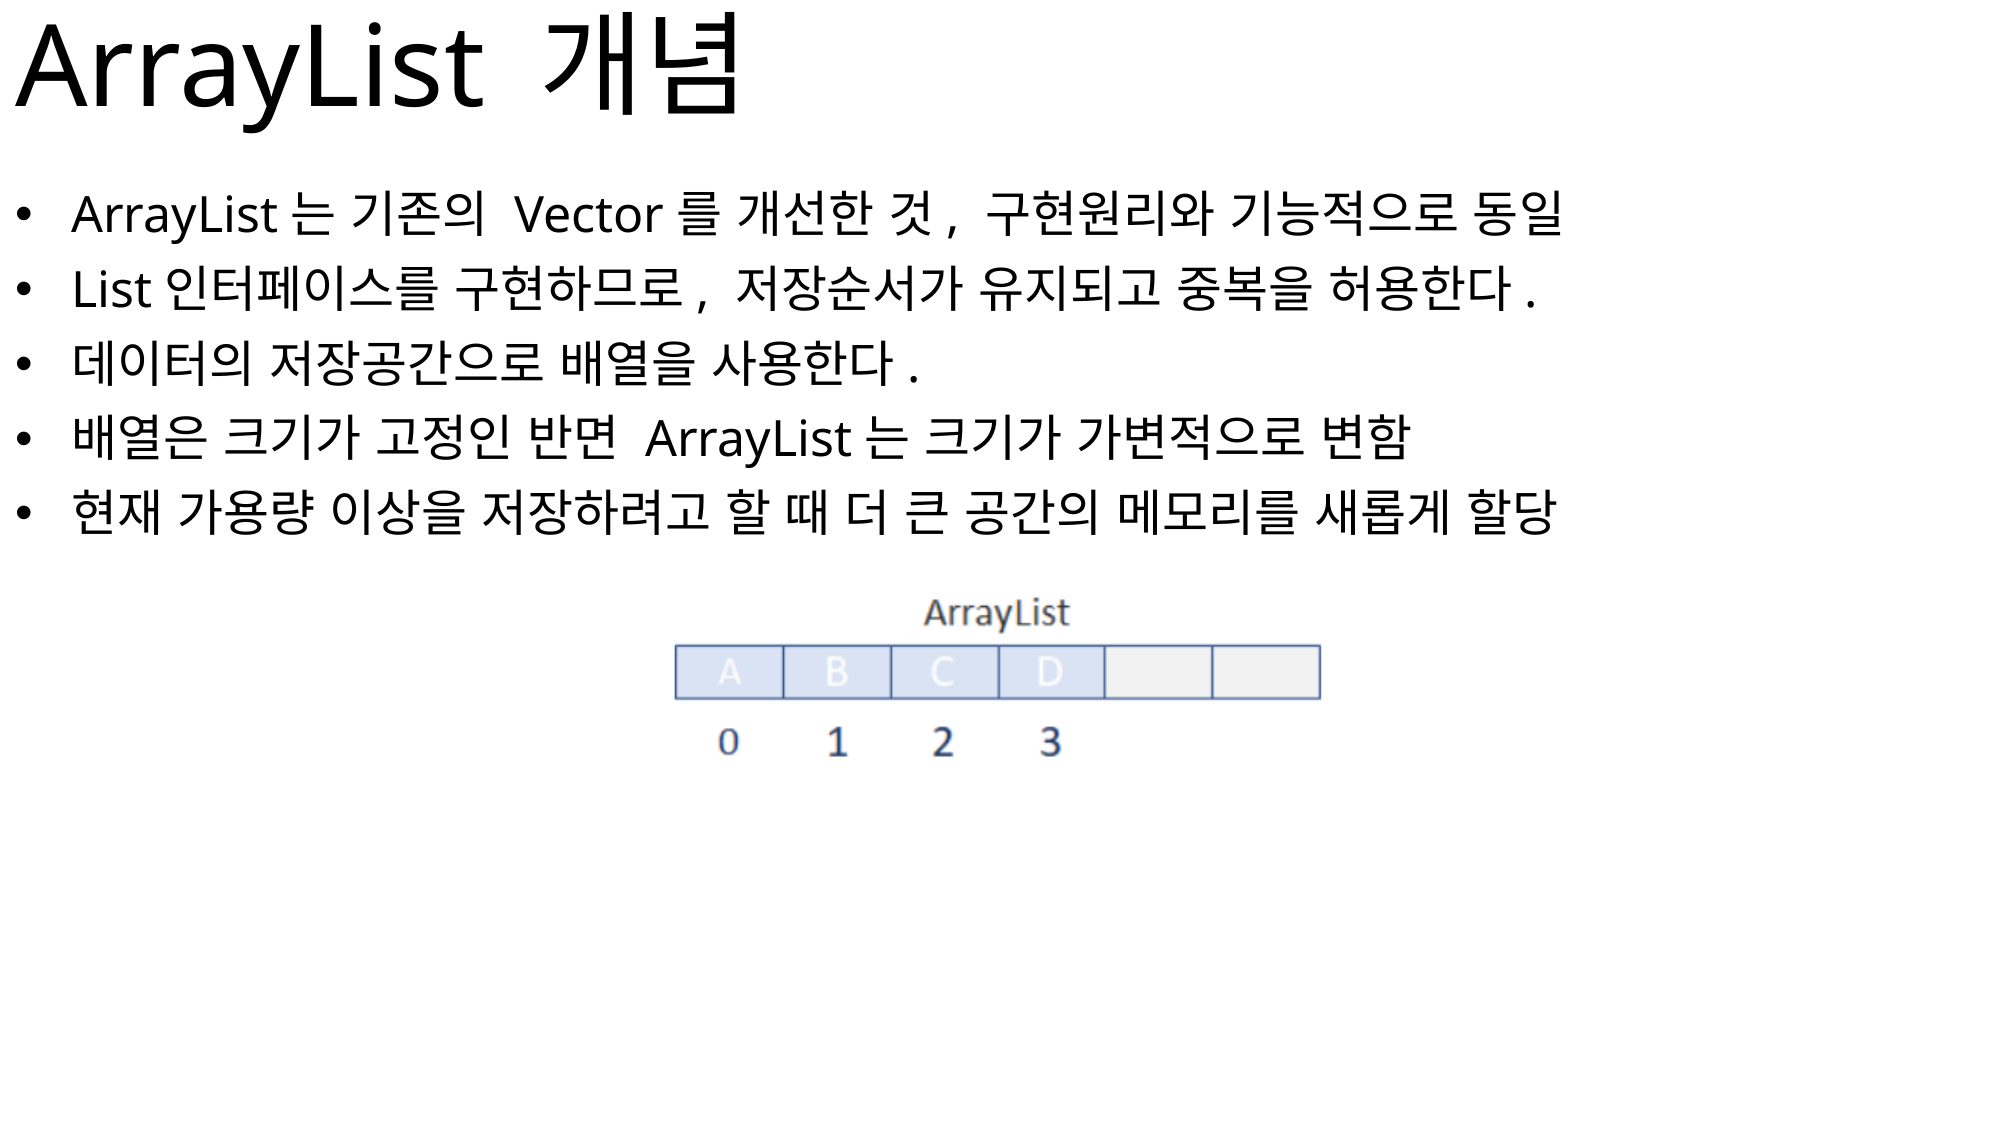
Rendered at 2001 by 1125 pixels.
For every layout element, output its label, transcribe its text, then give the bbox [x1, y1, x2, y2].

subtitle ArrayList는 기존의 Vector를 개선한 것, 구현원리와 기능적으로 동일 List인터페이스를 구현하므로, 저장순서가 유지되고 중복을 허용한다. 데이터의 저장공간으로 배열을 사용한다. 배열은 크기가 고정인 반면 ArrayList는 크기가 가변적으로 변함 현재 가용량 이상을 저장하려고 할 때 더 큰 공간의 메모리를 새롭게 할당 [0, 181, 2000, 863]
picture [625, 562, 1351, 782]
title ArrayList 개념 [0, 0, 1019, 139]
